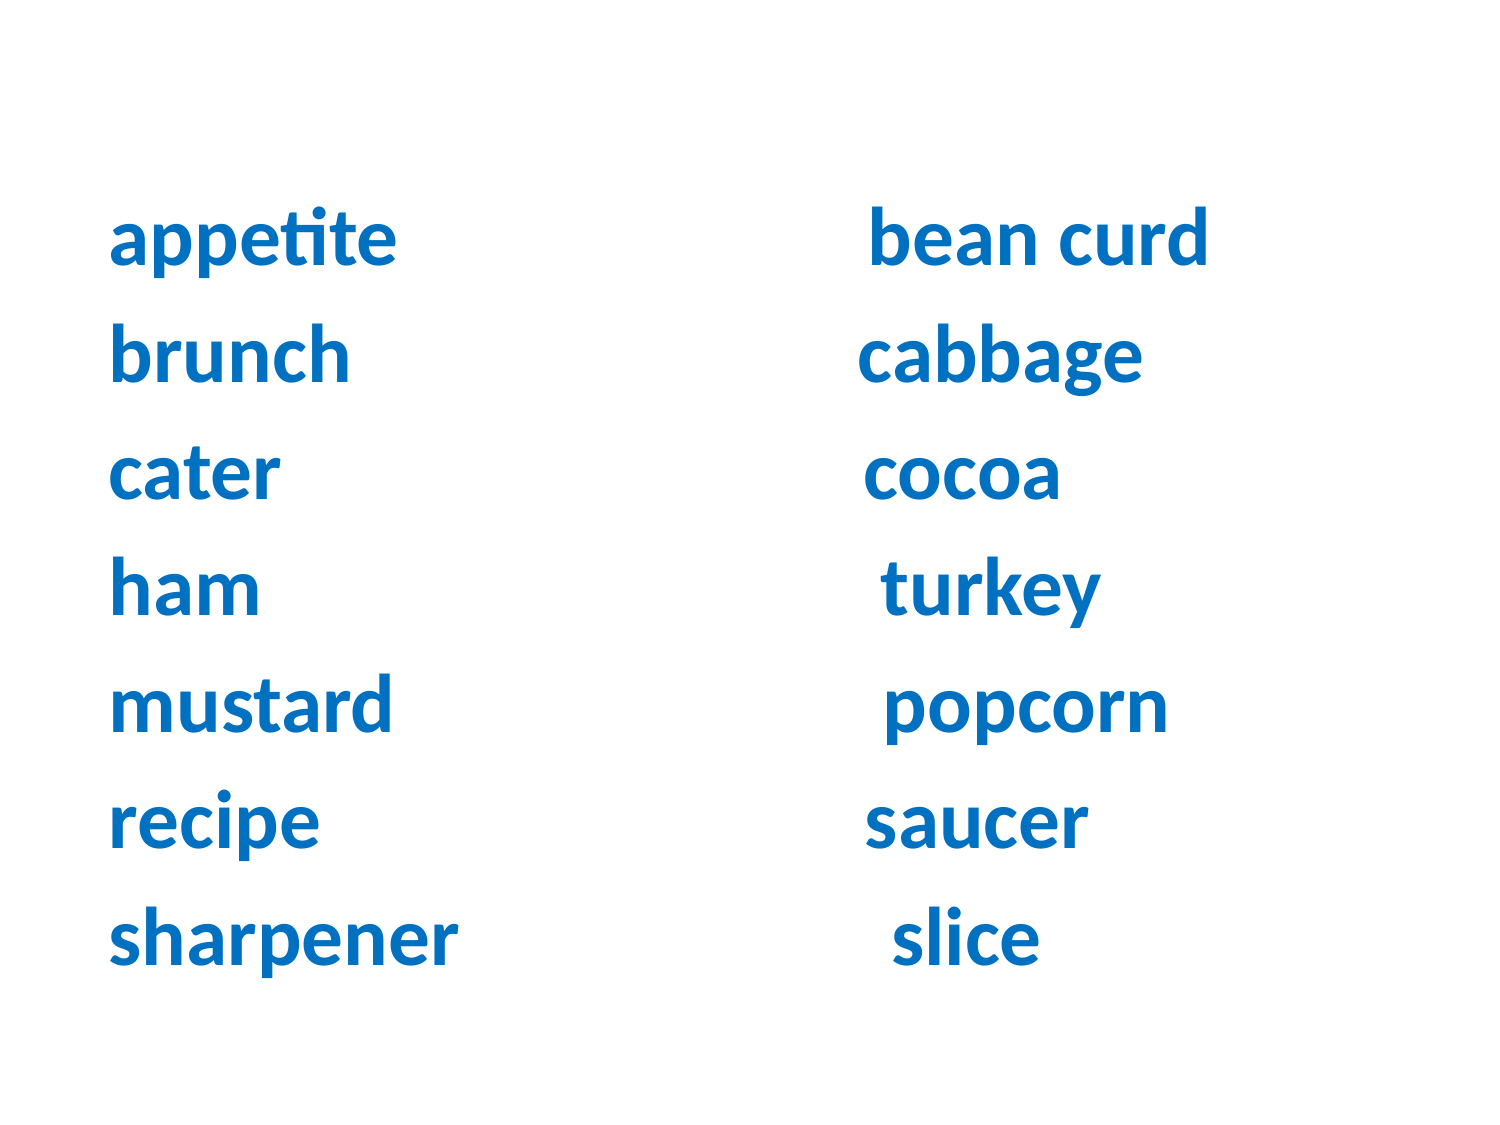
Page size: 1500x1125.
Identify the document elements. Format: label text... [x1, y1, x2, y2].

subtitle appetite bean curd brunch cabbage cater cocoa ham turkey mustard popcorn recipe saucer sharpener slice [93, 58, 1407, 1102]
